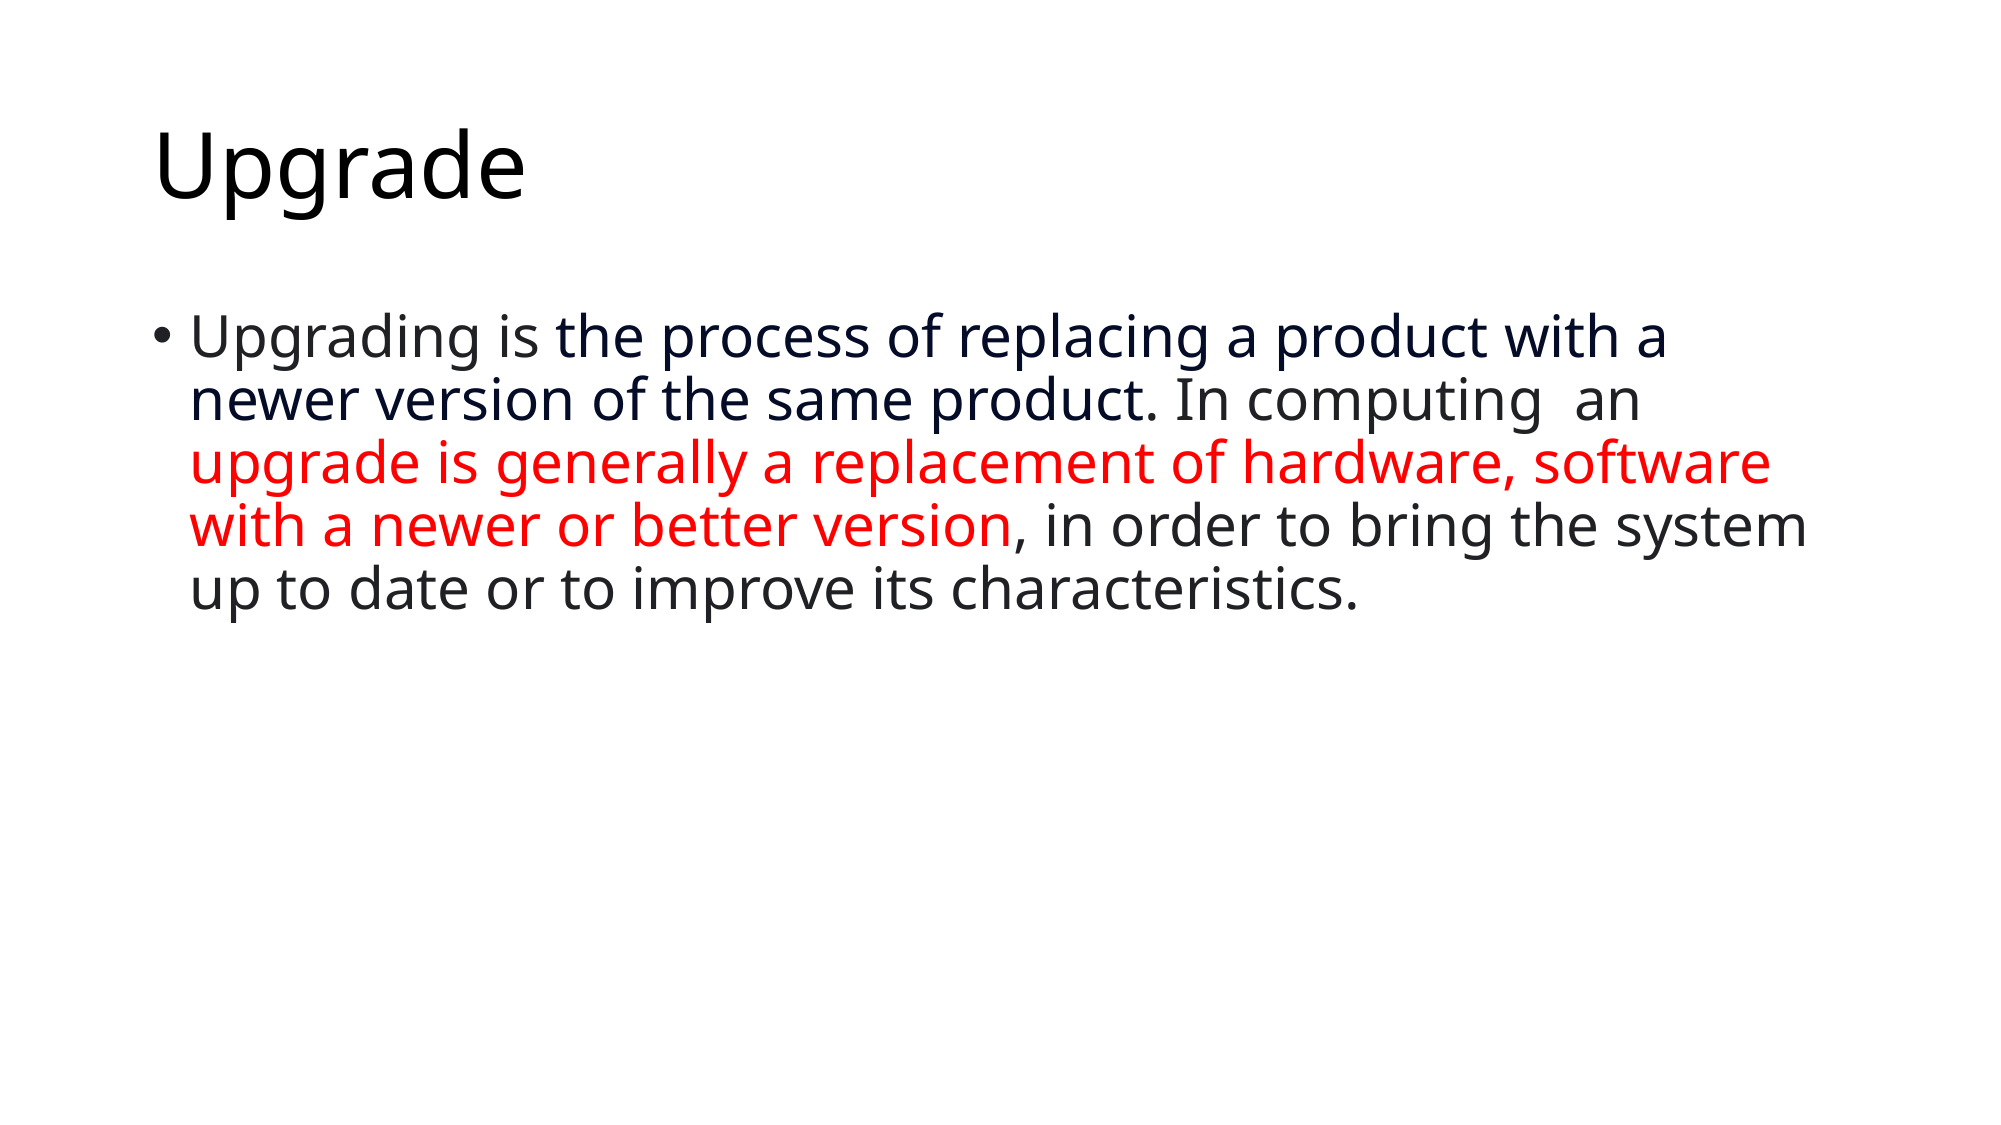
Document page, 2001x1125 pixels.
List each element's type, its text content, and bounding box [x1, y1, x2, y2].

title Upgrade [137, 59, 1863, 278]
list Upgrading is the process of replacing a product with a newer version of the same product. In computing an upgrade is generally a replacement of hardware, software with a newer or better version, in order to bring the system up to date or to improve its characteristics. [137, 299, 1863, 1014]
